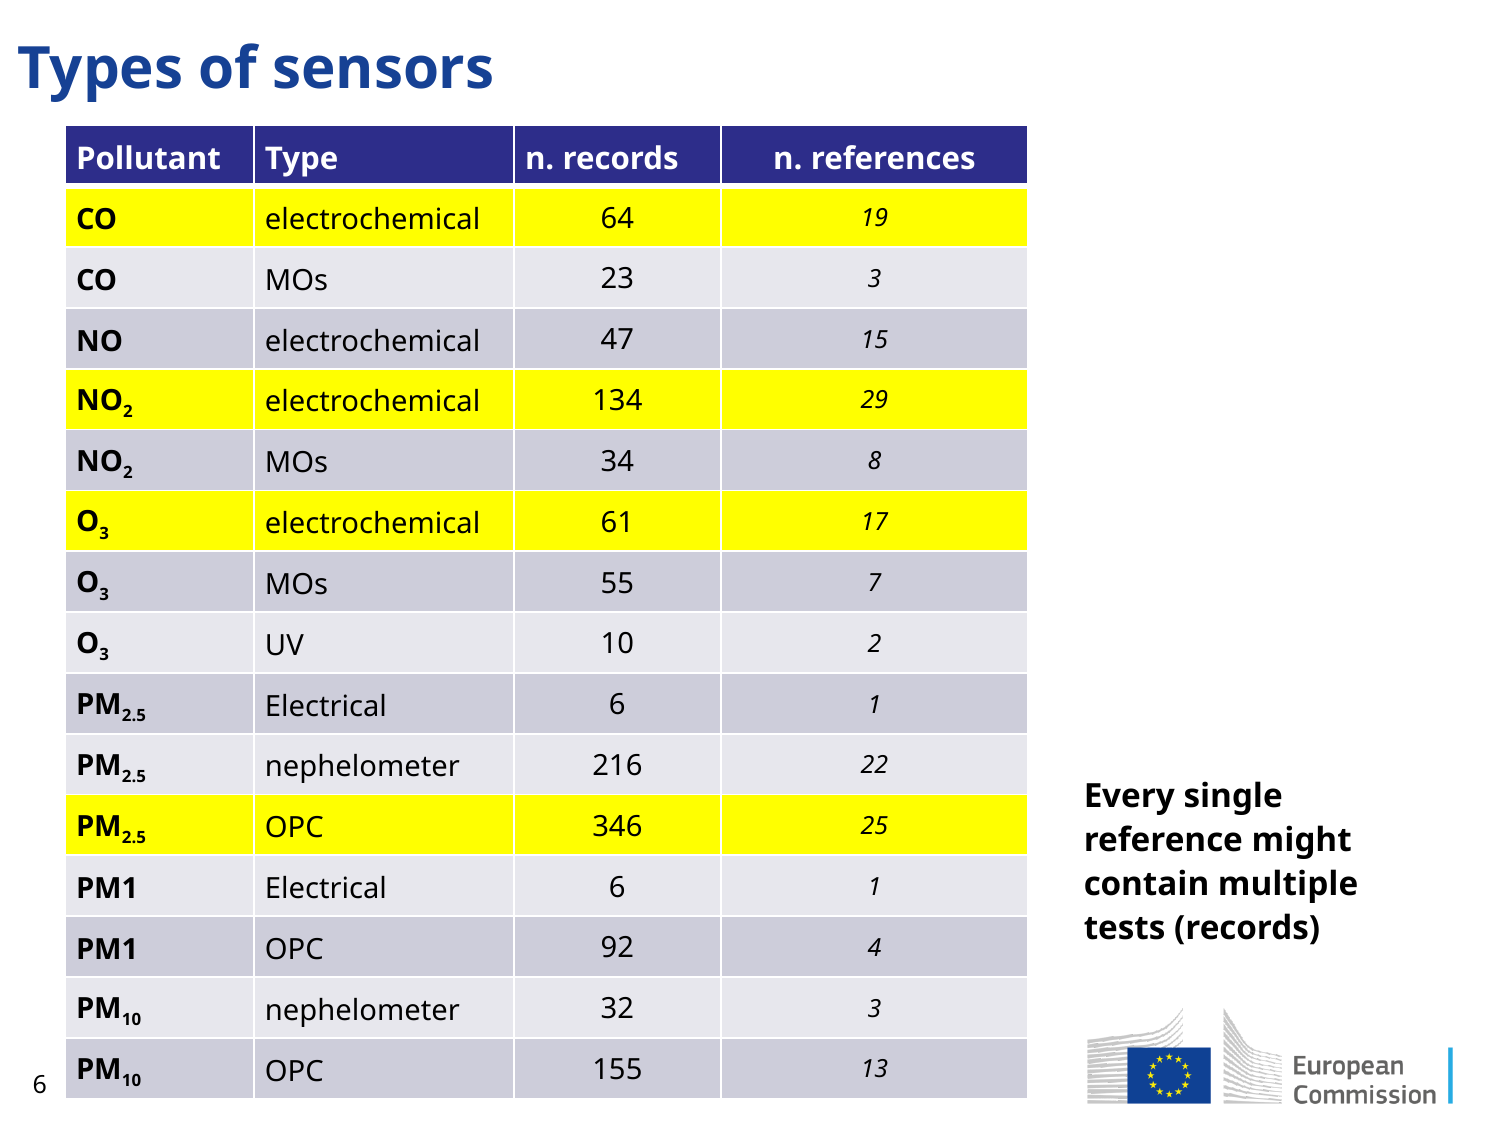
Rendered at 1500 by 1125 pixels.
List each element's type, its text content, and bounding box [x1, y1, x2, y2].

table_cell CO [66, 248, 253, 307]
table_cell 92 [515, 917, 720, 976]
table_cell CO [66, 189, 253, 246]
table_cell PM2.5 [66, 795, 253, 854]
table_cell 7 [722, 552, 1027, 611]
table_cell NO2 [66, 370, 253, 429]
table_cell 2 [722, 613, 1027, 672]
table_cell O3 [66, 552, 253, 611]
table_cell 6 [515, 856, 720, 915]
table_cell PM2.5 [66, 674, 253, 733]
table_cell PM10 [66, 1039, 253, 1098]
table_header n. records [515, 126, 720, 183]
table_cell MOs [255, 552, 513, 611]
table_cell 25 [722, 795, 1027, 854]
text_box Every single reference might contain multiple tests (records) [1068, 763, 1447, 954]
table_cell Electrical [255, 674, 513, 733]
table_cell 216 [515, 735, 720, 794]
table_cell 155 [515, 1039, 720, 1098]
table_cell 47 [515, 309, 720, 368]
table_cell electrochemical [255, 370, 513, 429]
table_cell O3 [66, 613, 253, 672]
table_cell PM2.5 [66, 735, 253, 794]
table_cell 23 [515, 248, 720, 307]
table_cell OPC [255, 1039, 513, 1098]
table_cell 19 [722, 189, 1027, 246]
table_cell 29 [722, 370, 1027, 429]
table_cell Electrical [255, 856, 513, 915]
table_cell 22 [722, 735, 1027, 794]
table_cell electrochemical [255, 491, 513, 550]
table_cell MOs [255, 430, 513, 490]
table_cell 1 [722, 674, 1027, 733]
table_cell 1 [722, 856, 1027, 915]
table_cell 34 [515, 430, 720, 490]
table_cell 32 [515, 978, 720, 1037]
table_cell 8 [722, 430, 1027, 490]
table_cell nephelometer [255, 978, 513, 1037]
table_cell 15 [722, 309, 1027, 368]
table_cell OPC [255, 917, 513, 976]
picture [1057, 993, 1483, 1118]
table_cell 346 [515, 795, 720, 854]
table_cell 64 [515, 189, 720, 246]
table_cell 61 [515, 491, 720, 550]
table_cell 6 [515, 674, 720, 733]
table_cell electrochemical [255, 189, 513, 246]
table_cell 4 [722, 917, 1027, 976]
table_cell PM10 [66, 978, 253, 1037]
table_header Type [255, 126, 513, 183]
table_cell 3 [722, 248, 1027, 307]
text_box Types of sensors [2, 16, 623, 109]
table_cell 55 [515, 552, 720, 611]
table_cell O3 [66, 491, 253, 550]
table_cell NO [66, 309, 253, 368]
table_cell UV [255, 613, 513, 672]
table_cell 134 [515, 370, 720, 429]
table_cell OPC [255, 795, 513, 854]
table_header Pollutant [66, 126, 253, 183]
table_header n. references [722, 126, 1027, 183]
table_cell 10 [515, 613, 720, 672]
table_cell PM1 [66, 917, 253, 976]
table_cell 3 [722, 978, 1027, 1037]
table_cell PM1 [66, 856, 253, 915]
table_cell electrochemical [255, 309, 513, 368]
table_cell MOs [255, 248, 513, 307]
table_cell 17 [722, 491, 1027, 550]
table_cell NO2 [66, 430, 253, 490]
table_cell 13 [722, 1039, 1027, 1098]
table_cell nephelometer [255, 735, 513, 794]
